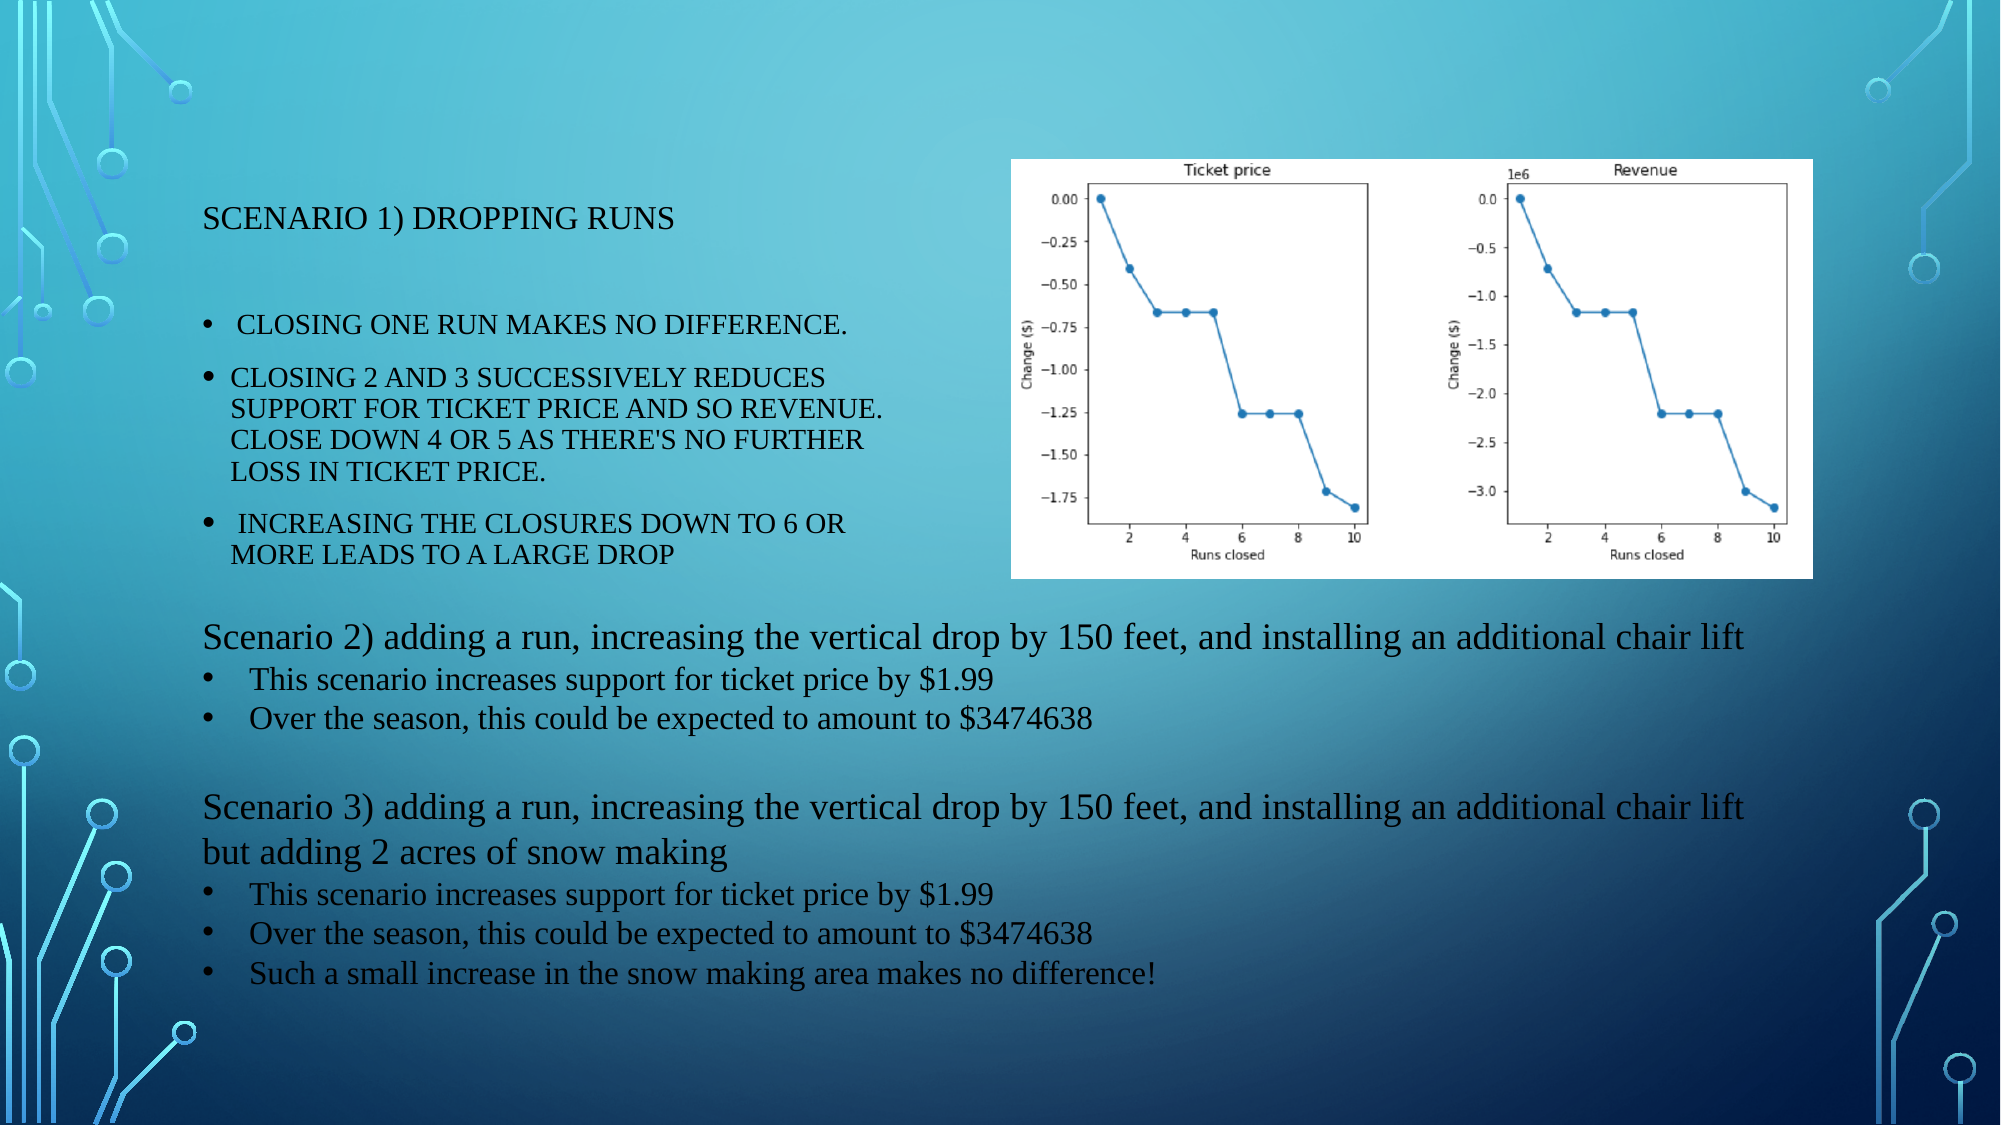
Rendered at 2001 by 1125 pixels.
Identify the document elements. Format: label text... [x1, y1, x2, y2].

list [1011, 158, 1813, 580]
list Scenario 1) Dropping Runs closing one run makes no difference. Closing 2 and 3 successively reduces support for ticket price and so revenue. close down 4 or 5 as there's no further loss in ticket price. Increasing the closures down to 6 or more leads to a large drop [187, 183, 914, 579]
text_box Scenario 2) adding a run, increasing the vertical drop by 150 feet, and installing an additional chair lift This scenario increases support for ticket price by $1.99 Over the season, this could be expected to amount to $3474638 Scenario 3) adding a run, increasing the vertical drop by 150 feet, and installing an additional chair lift but adding 2 acres of snow making This scenario increases support for ticket price by $1.99 Over the season, this could be expected to amount to $3474638 Such a small increase in the snow making area makes no difference! [187, 604, 1813, 1044]
